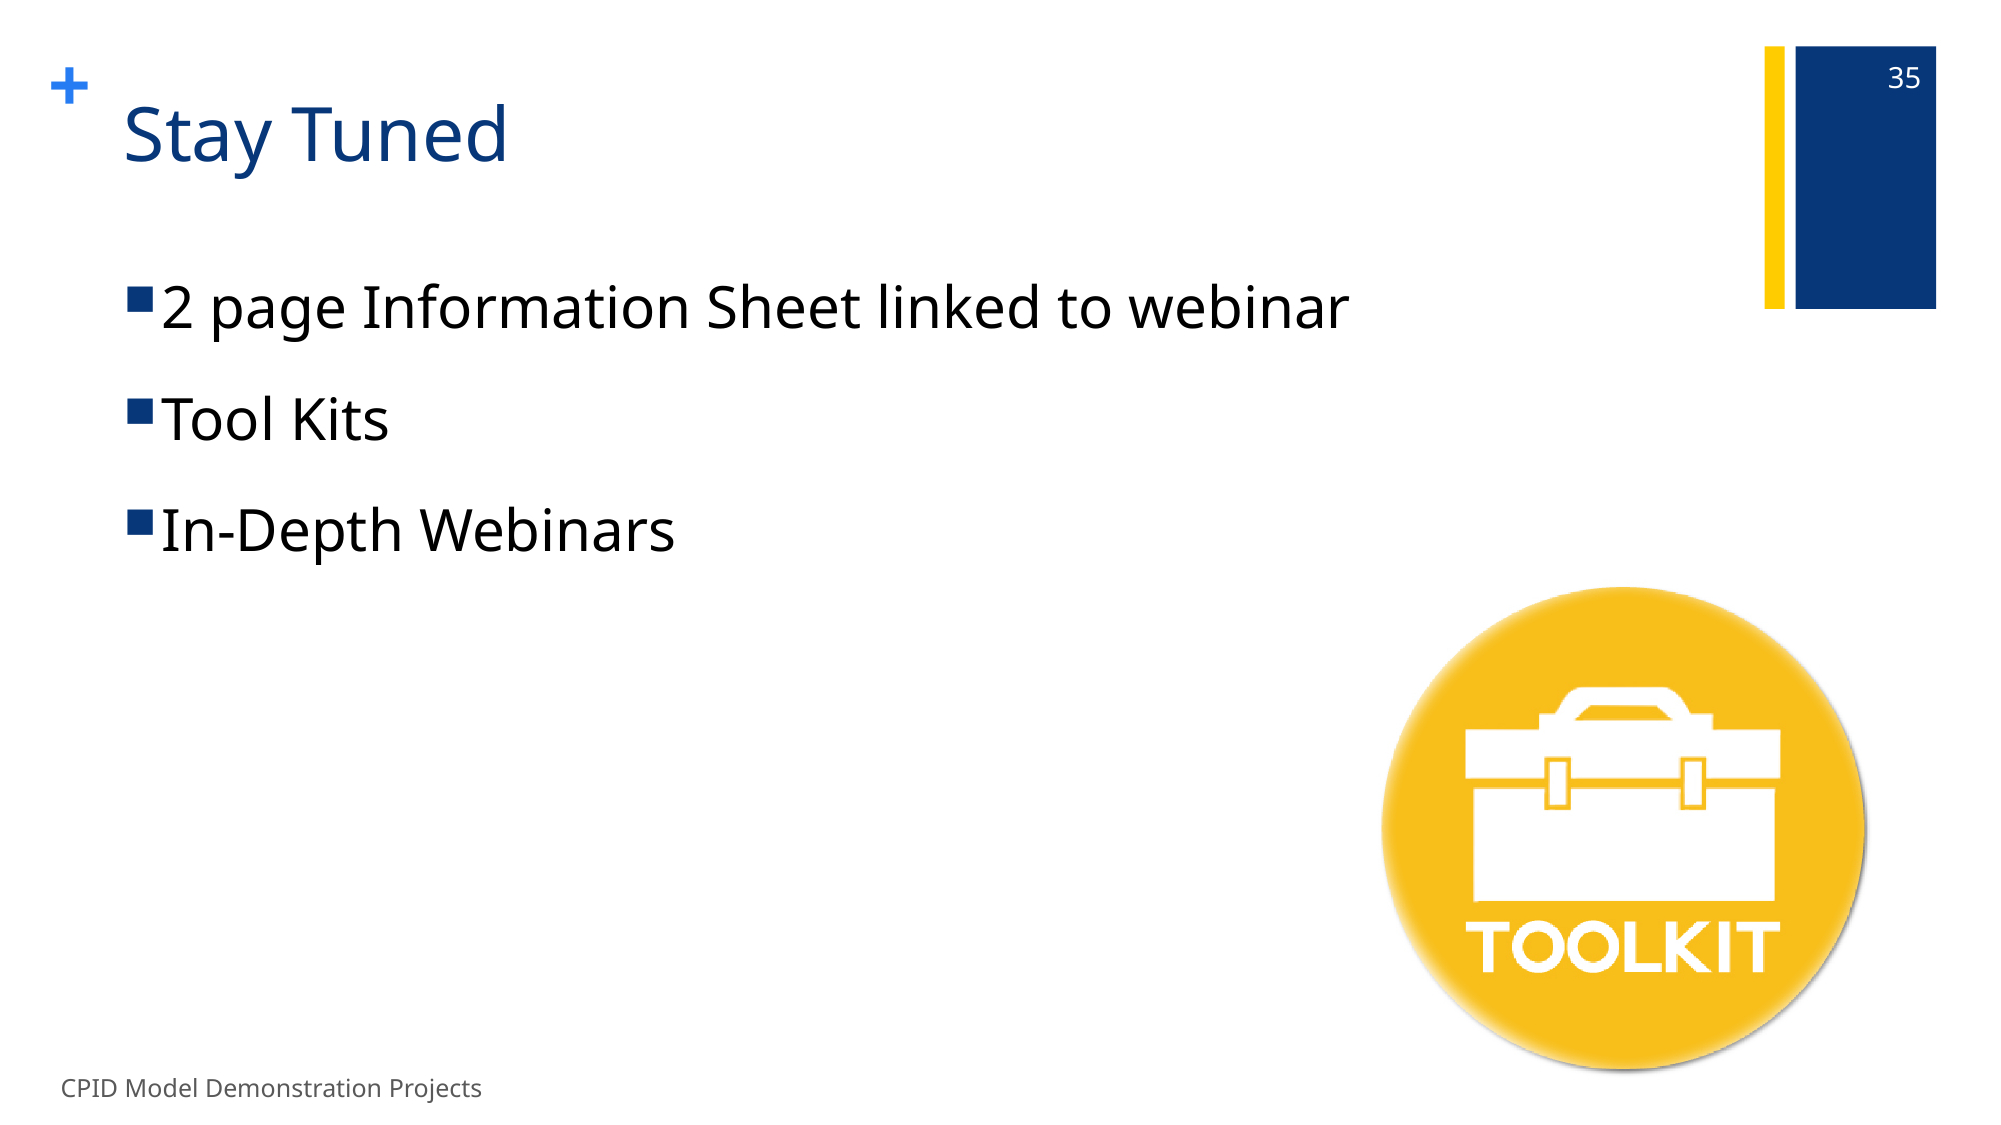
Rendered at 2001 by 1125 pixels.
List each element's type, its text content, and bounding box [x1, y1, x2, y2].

list 2 page Information Sheet linked to webinar Tool Kits In-Depth Webinars [109, 262, 1762, 1005]
title Stay Tuned [109, 79, 1762, 262]
picture [1360, 561, 1892, 1093]
slide_number 35 [1845, 49, 1937, 110]
